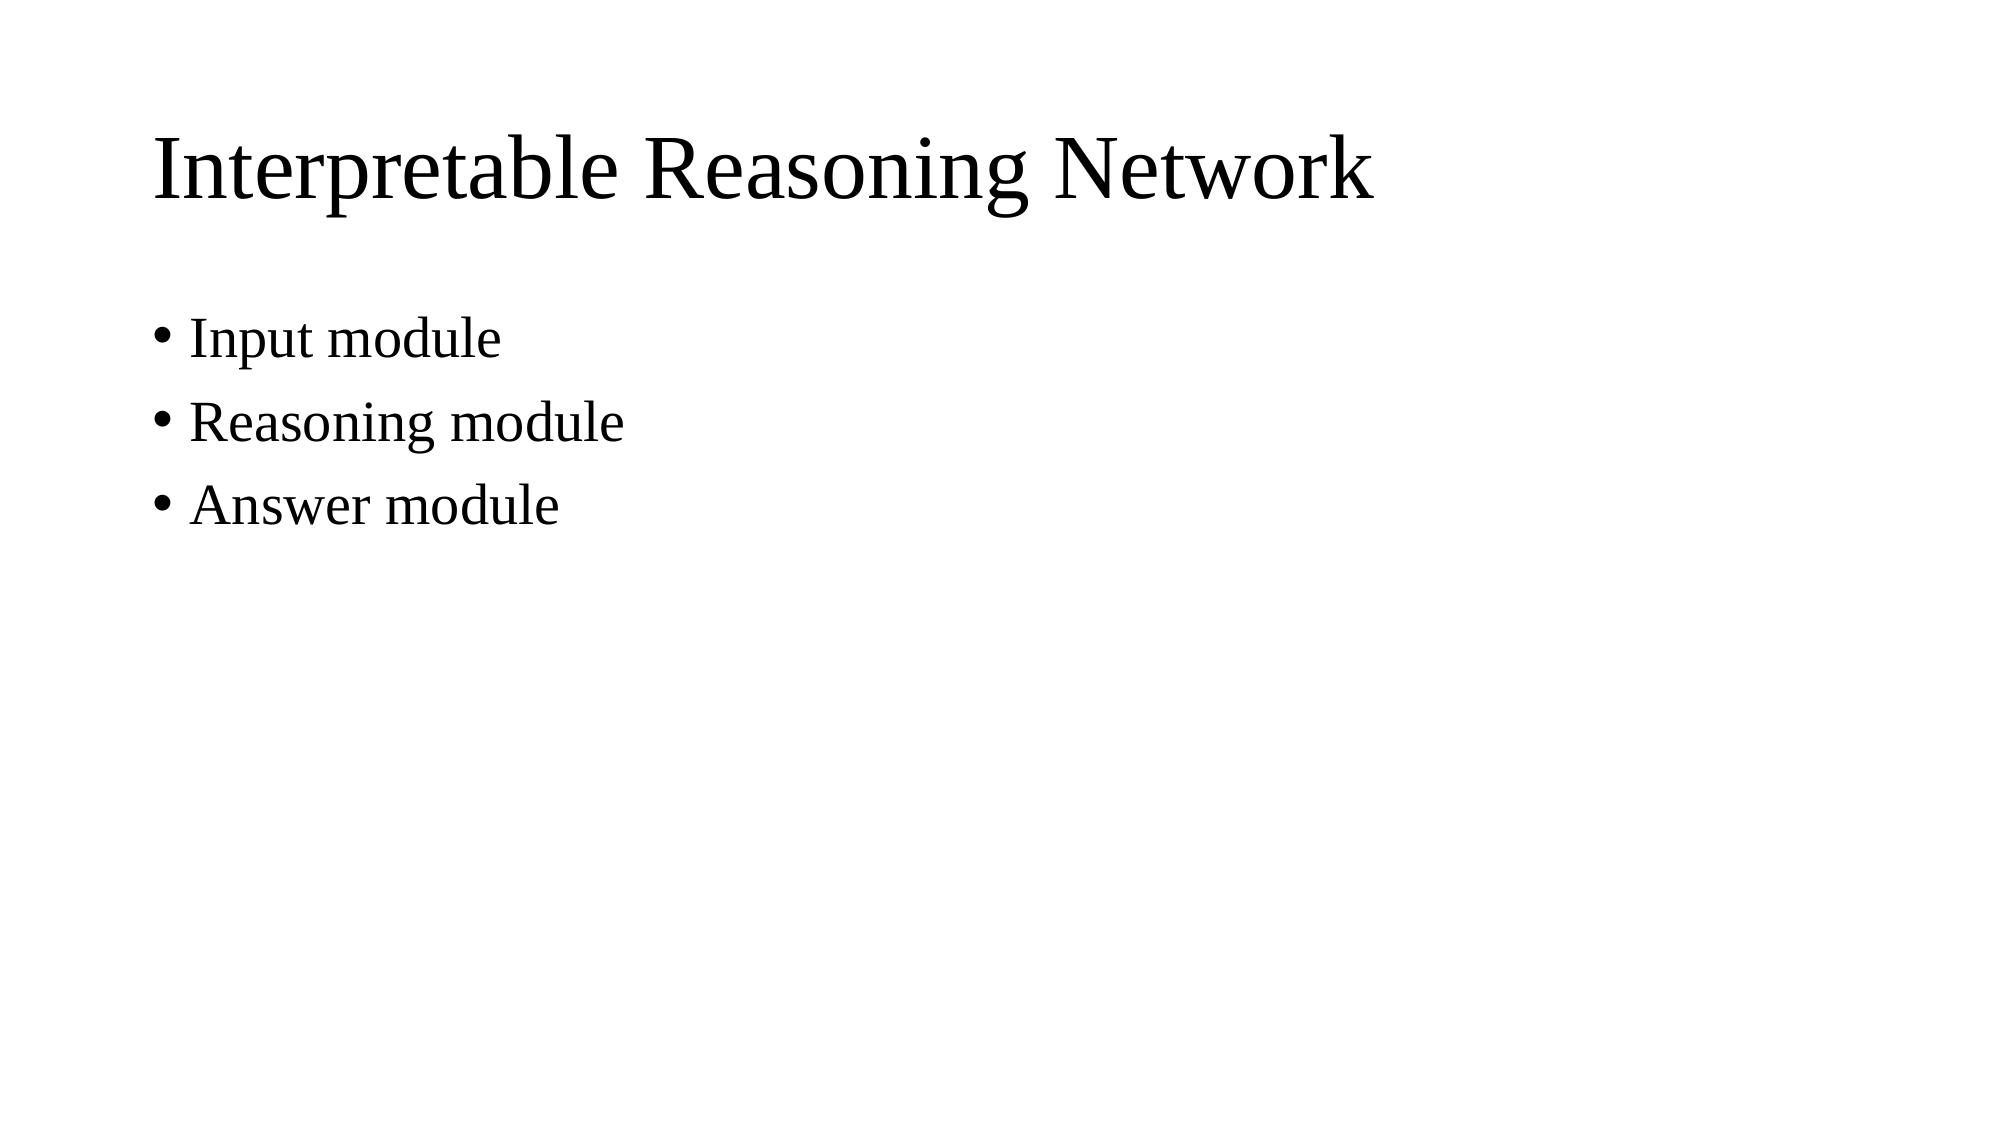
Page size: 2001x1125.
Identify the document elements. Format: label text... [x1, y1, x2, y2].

title Interpretable Reasoning Network [137, 59, 1863, 278]
list Input module Reasoning module Answer module [137, 299, 1863, 1014]
